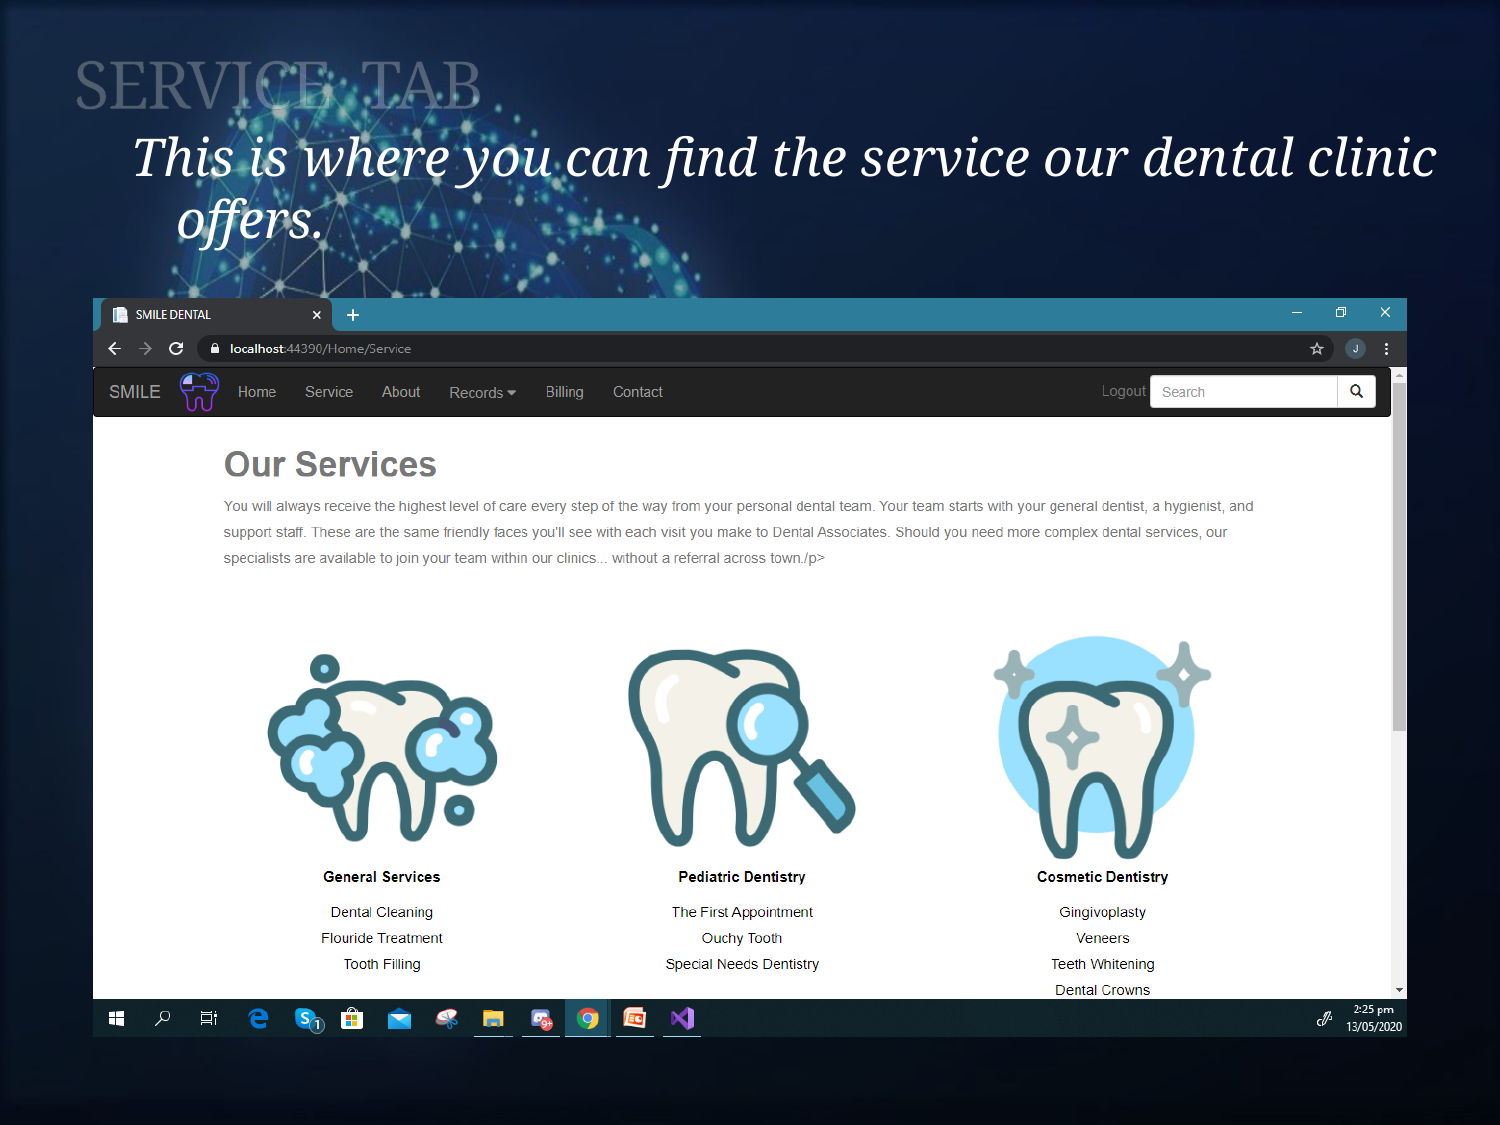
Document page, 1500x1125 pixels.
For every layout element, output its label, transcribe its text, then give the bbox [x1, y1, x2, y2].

text_box [70, 222, 117, 692]
title SERVICE TAB [58, 23, 1327, 130]
text_box This is where you can find the service our dental clinic offers. [117, 117, 1465, 293]
text_box [1409, 293, 1418, 692]
picture [0, 0, 1500, 1125]
